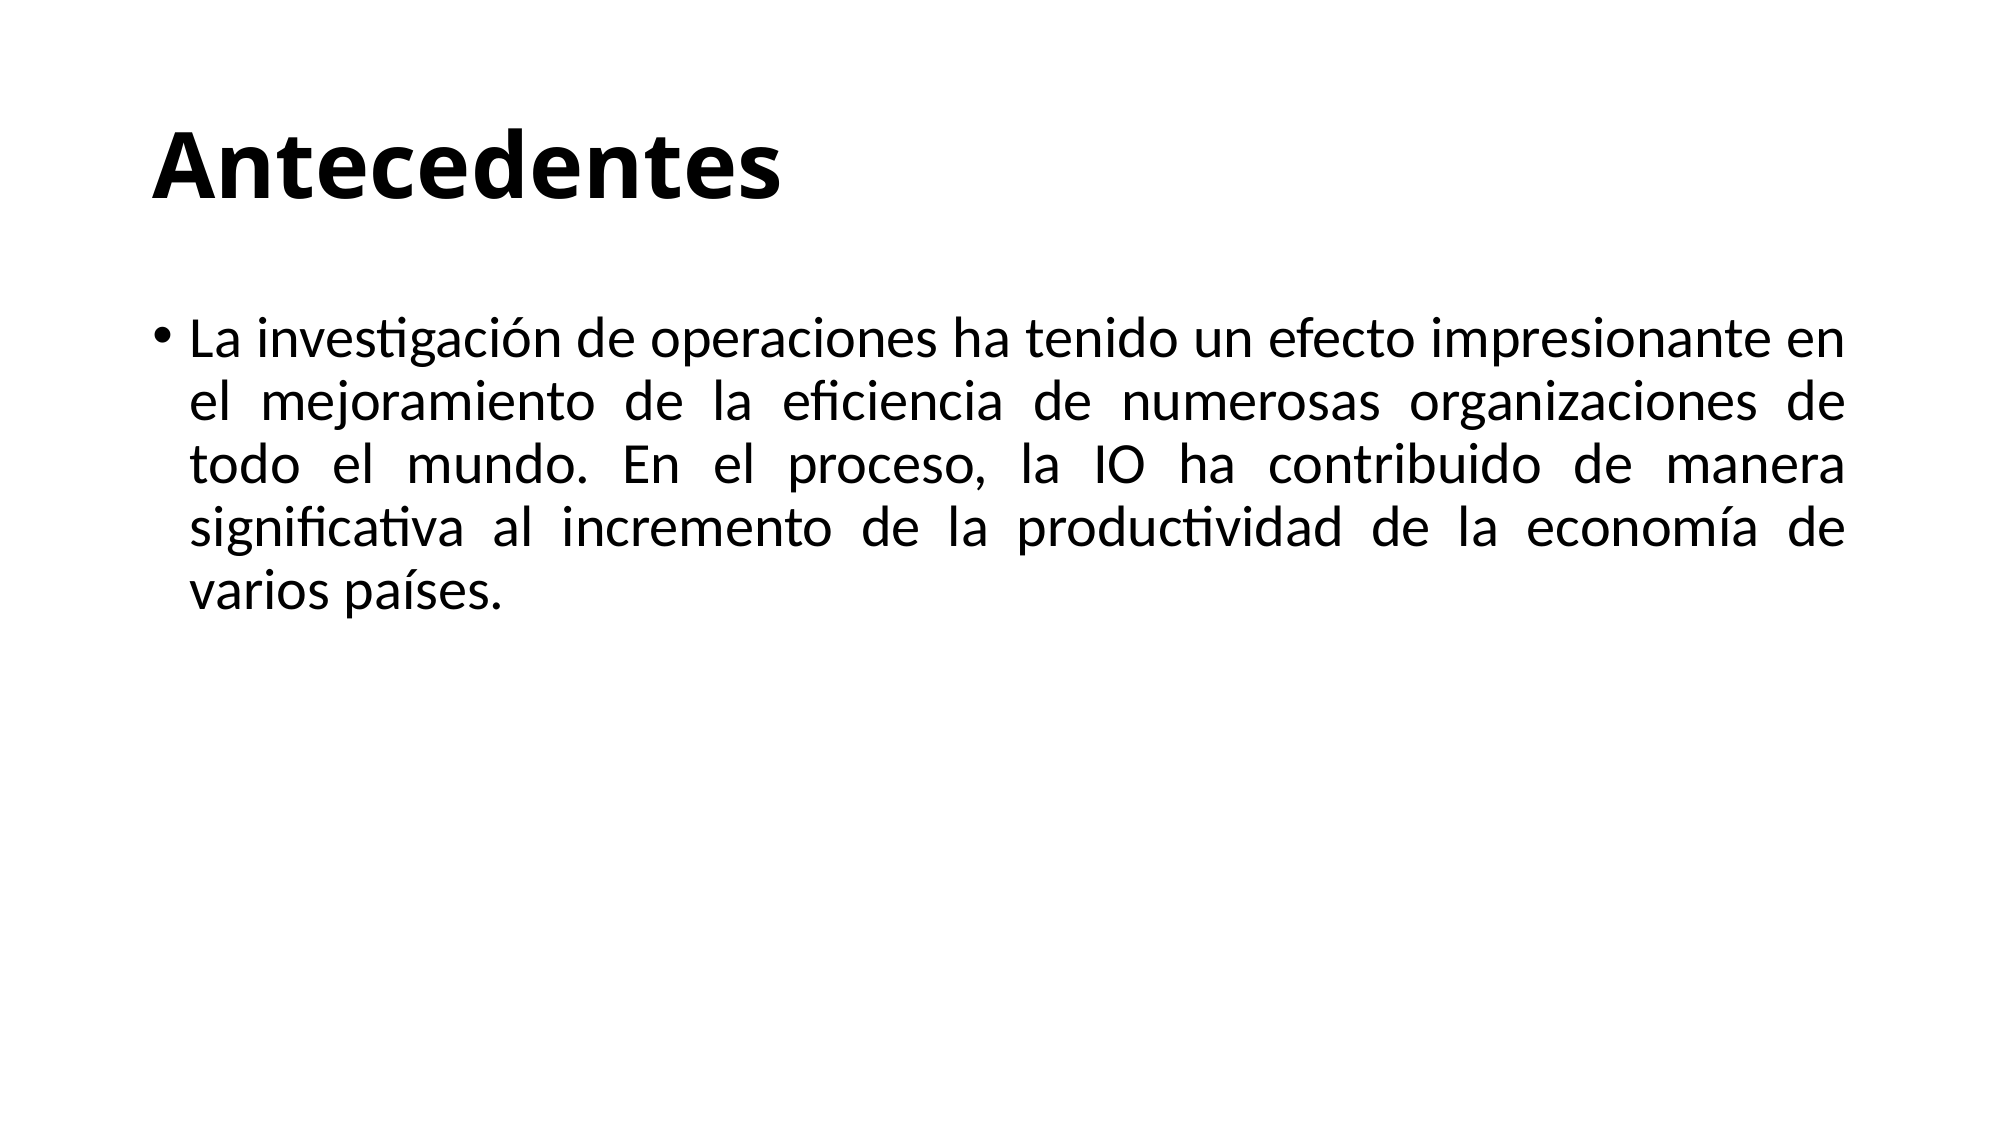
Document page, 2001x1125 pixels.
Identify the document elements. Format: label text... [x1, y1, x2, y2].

list La investigación de operaciones ha tenido un efecto impresionante en el mejoramiento de la eficiencia de numerosas organizaciones de todo el mundo. En el proceso, la IO ha contribuido de manera significativa al incremento de la productividad de la economía de varios países. [137, 299, 1863, 1014]
title Antecedentes [137, 59, 1863, 278]
